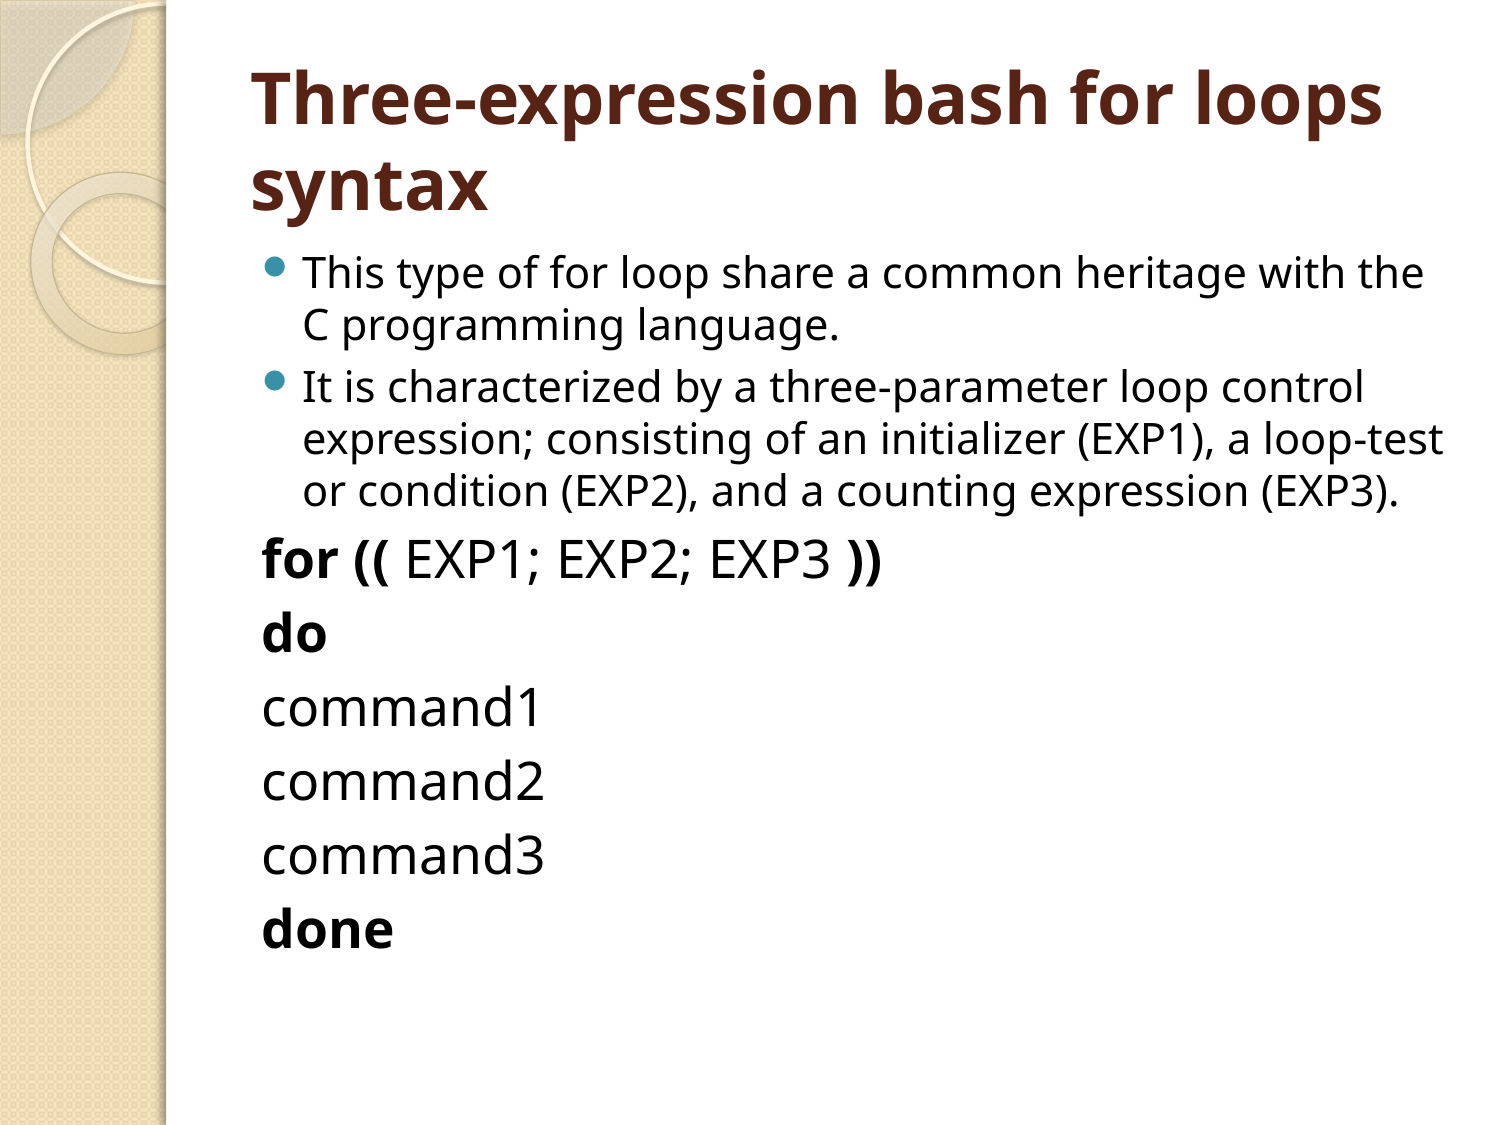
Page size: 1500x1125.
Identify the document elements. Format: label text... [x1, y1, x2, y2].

title Three-expression bash for loops syntax [235, 45, 1466, 233]
list This type of for loop share a common heritage with the C programming language. It is characterized by a three-parameter loop control expression; consisting of an initializer (EXP1), a loop-test or condition (EXP2), and a counting expression (EXP3). for (( EXP1; EXP2; EXP3 )) do command1 command2 command3 done [235, 237, 1466, 1025]
